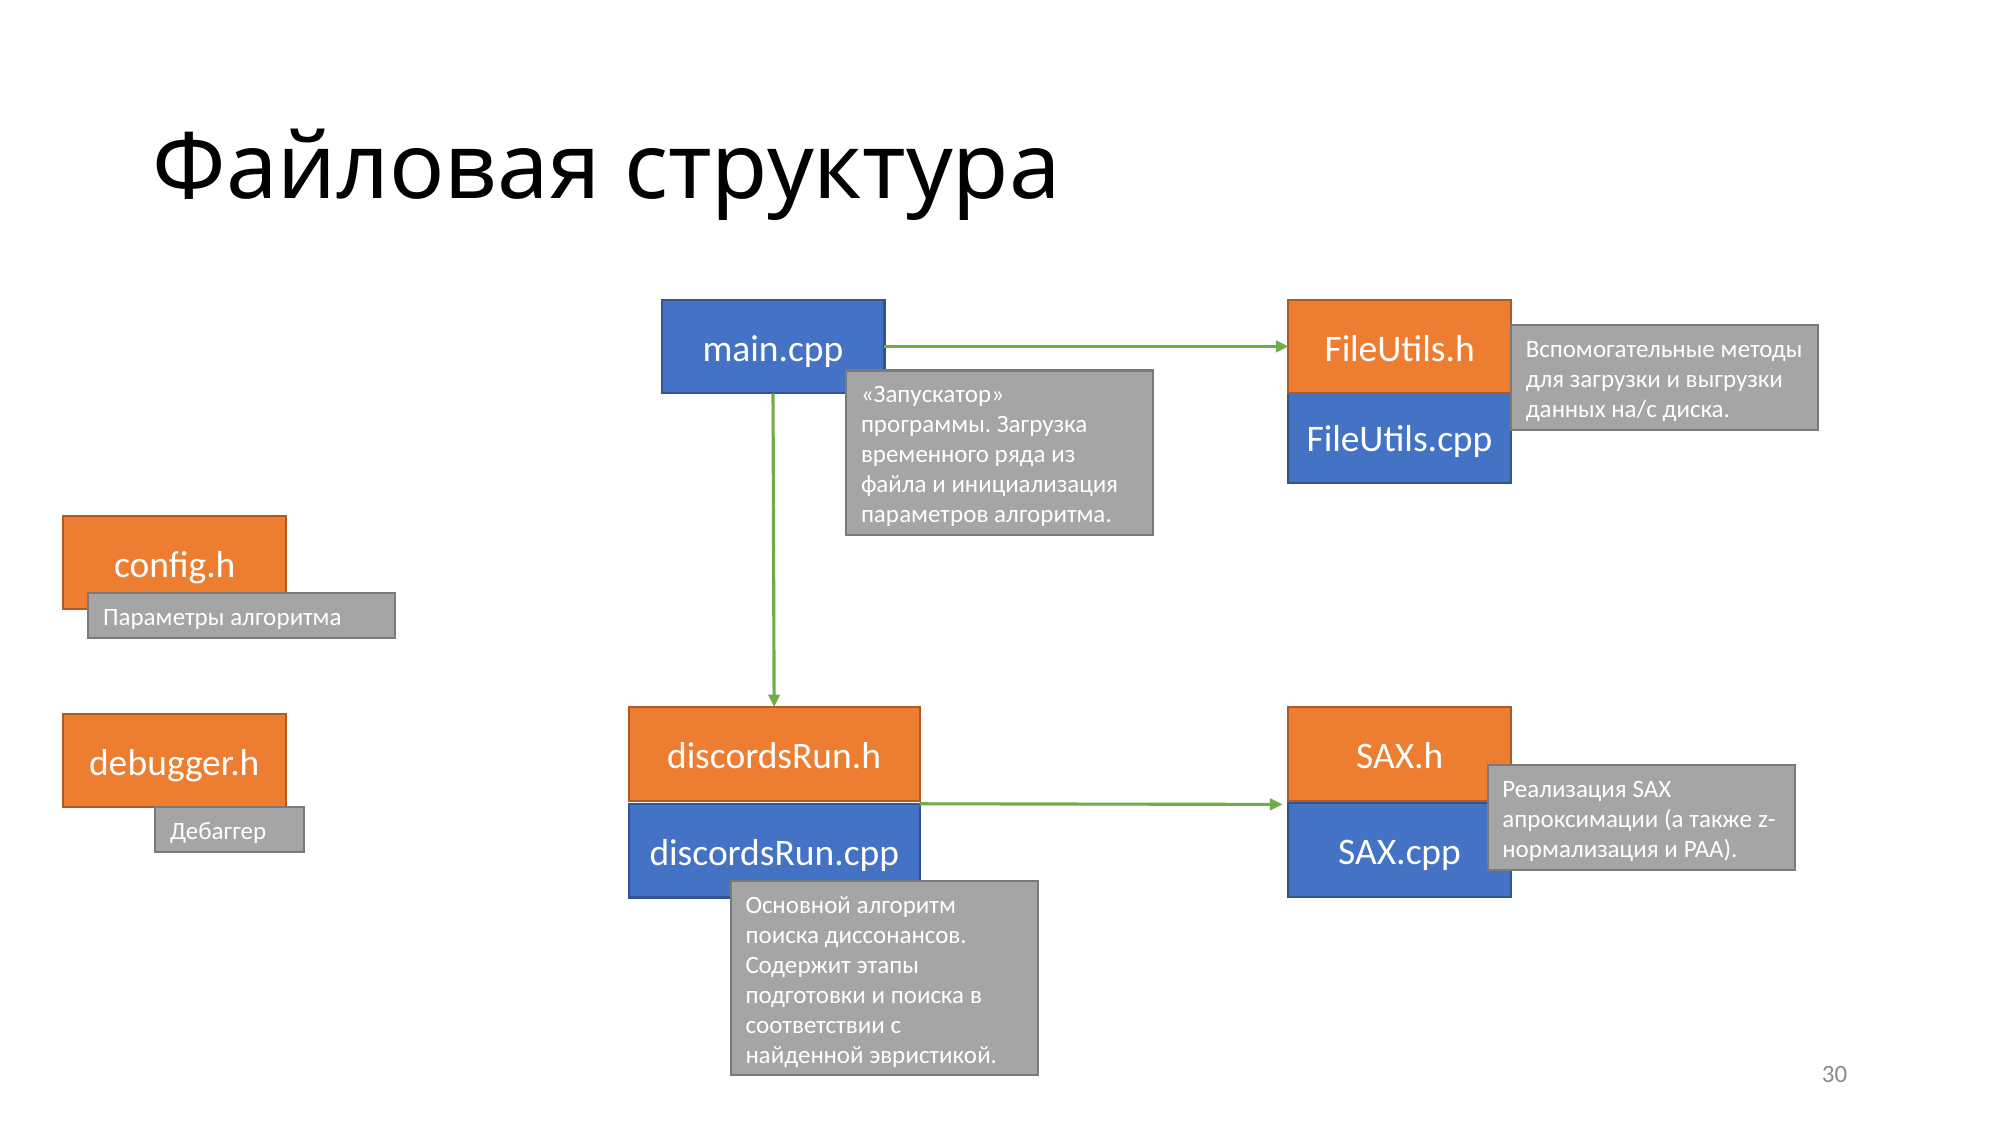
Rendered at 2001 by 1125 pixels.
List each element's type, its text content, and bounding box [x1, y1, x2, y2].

text_box Параметры алгоритма [87, 592, 396, 639]
text_box «Запускатор» программы. Загрузка временного ряда из файла и инициализация параметров алгоритма. [845, 369, 1154, 536]
text_box Дебаггер [154, 806, 305, 853]
title Файловая структура [137, 59, 1863, 278]
text_box main.cpp [661, 299, 886, 394]
slide_number 30 [1412, 1042, 1863, 1103]
text_box Реализация SAX апроксимации (а также z-нормализация и PAA). [1487, 764, 1796, 871]
text_box FileUtils.h [1287, 299, 1512, 394]
text_box debugger.h [62, 713, 287, 808]
text_box Основной алгоритм поиска диссонансов. Содержит этапы подготовки и поиска в соответствии с найденной эвристикой. [730, 880, 1039, 1076]
text_box SAX.cpp [1287, 802, 1512, 898]
text_box FileUtils.cpp [1287, 394, 1512, 484]
text_box SAX.h [1287, 706, 1512, 802]
text_box config.h [62, 515, 287, 610]
text_box Вспомогательные методы для загрузки и выгрузки данных на/с диска. [1510, 324, 1819, 431]
text_box discordsRun.cpp [628, 803, 921, 899]
text_box discordsRun.h [628, 706, 921, 802]
